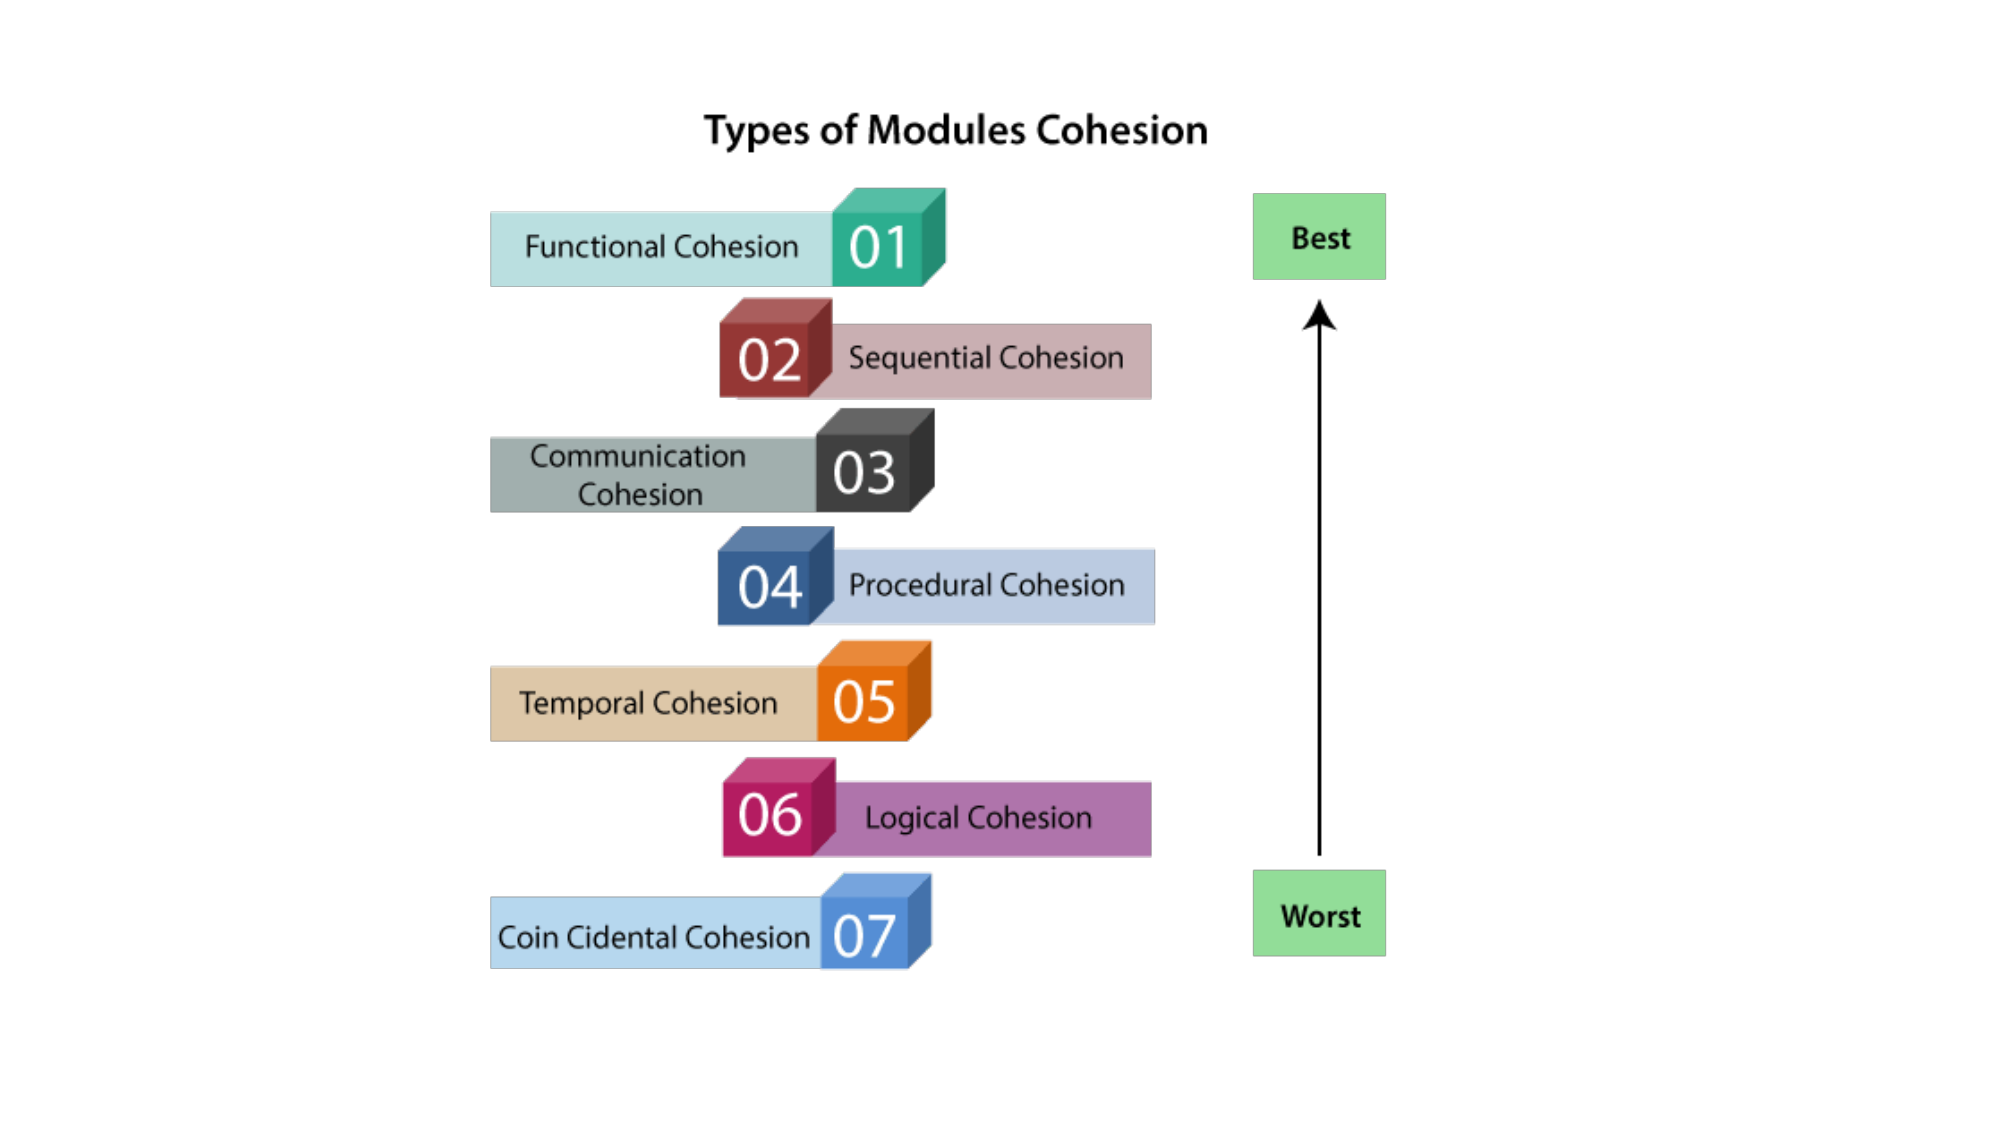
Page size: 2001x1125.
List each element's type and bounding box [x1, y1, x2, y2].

list [407, 99, 1481, 994]
